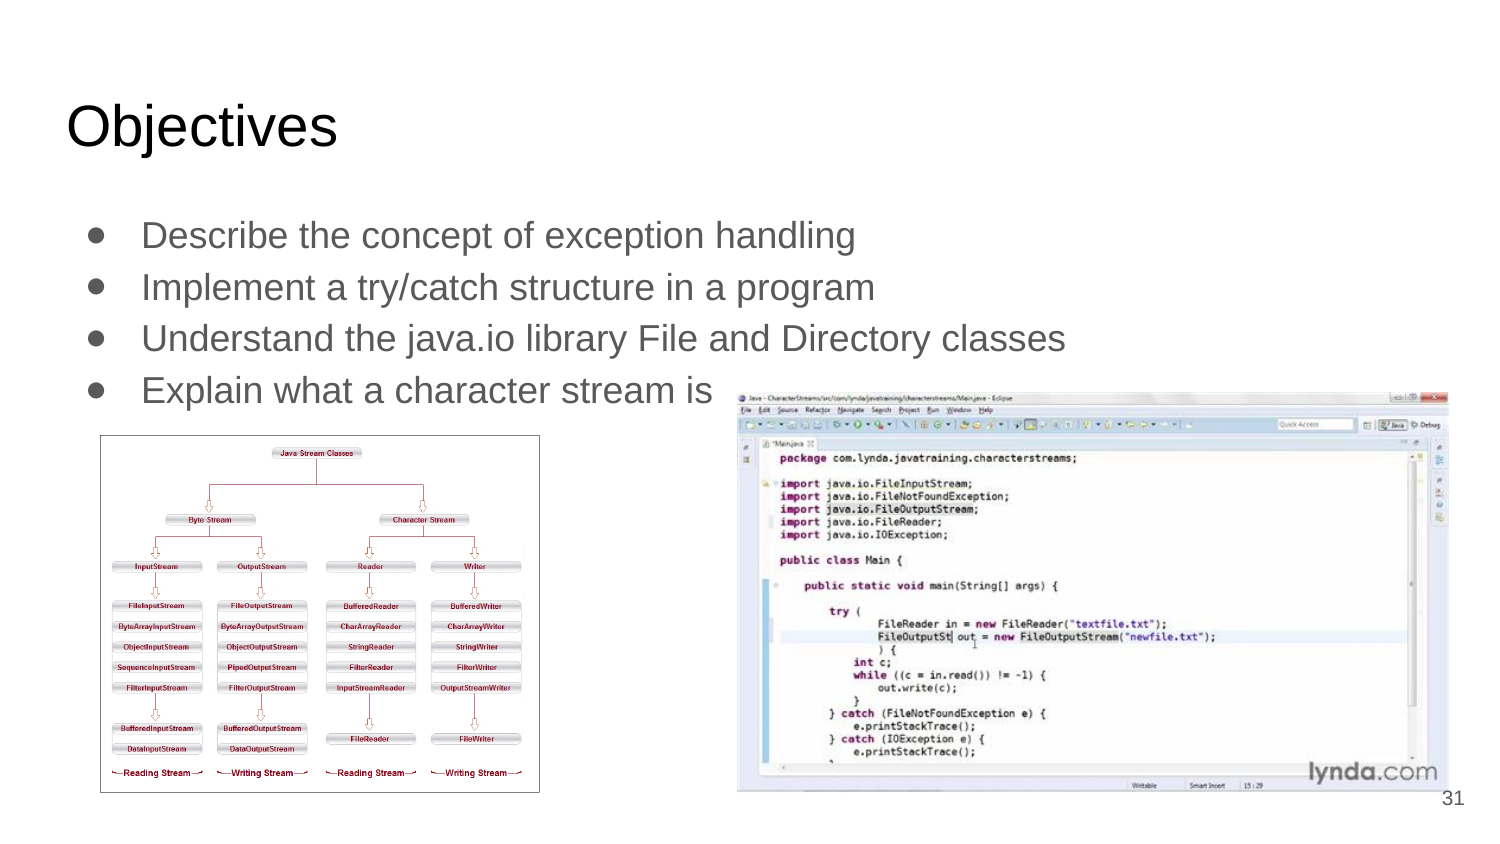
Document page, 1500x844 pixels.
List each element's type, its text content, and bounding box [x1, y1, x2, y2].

picture [737, 391, 1450, 794]
picture [99, 434, 540, 794]
title Objectives [51, 72, 1449, 167]
list Describe the concept of exception handling Implement a try/catch structure in a program Understand the java.io library File and Directory classes Explain what a character stream is [51, 189, 1449, 426]
slide_number 31 [1389, 764, 1480, 830]
